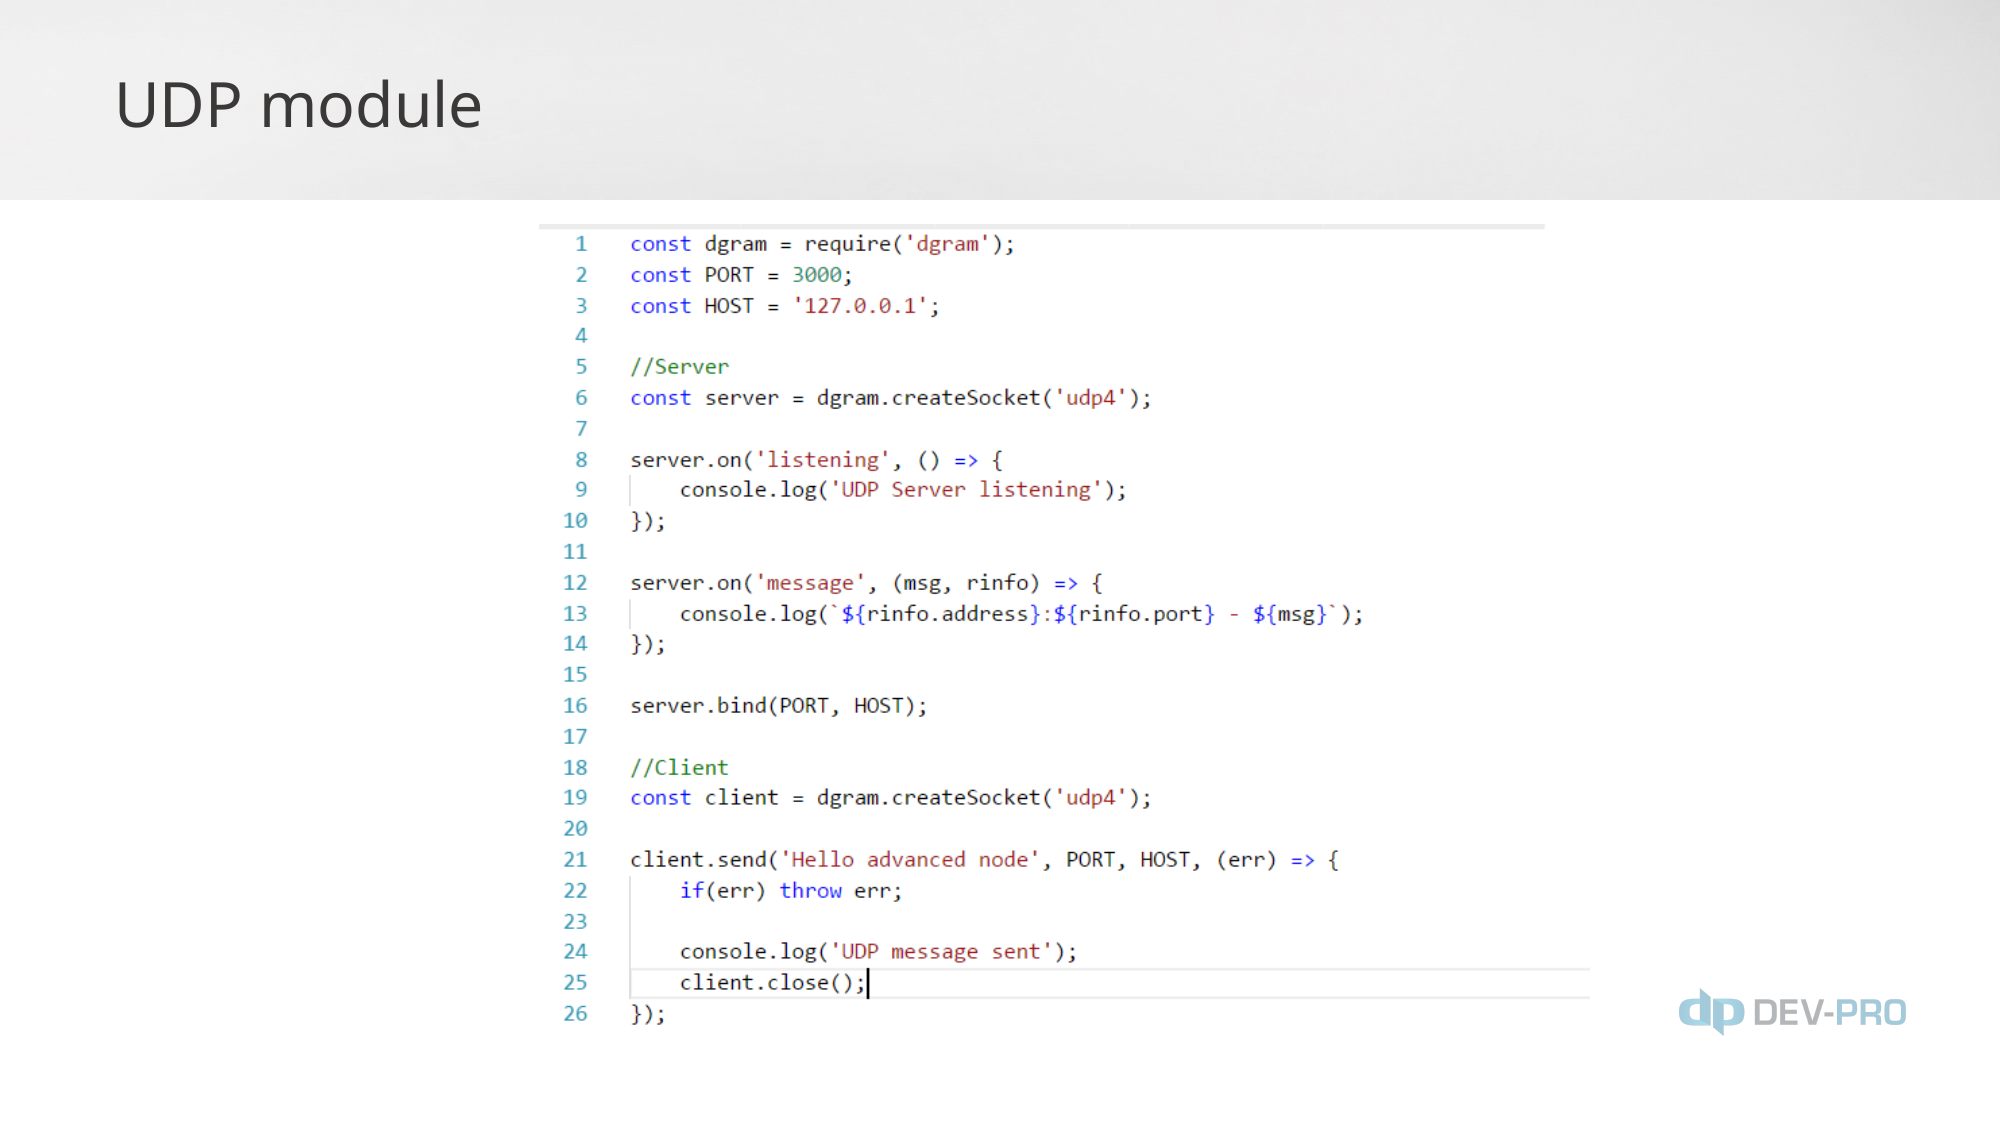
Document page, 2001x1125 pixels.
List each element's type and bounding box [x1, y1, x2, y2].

picture [539, 224, 1590, 1060]
picture [0, 0, 2000, 200]
picture [1679, 988, 1906, 1036]
